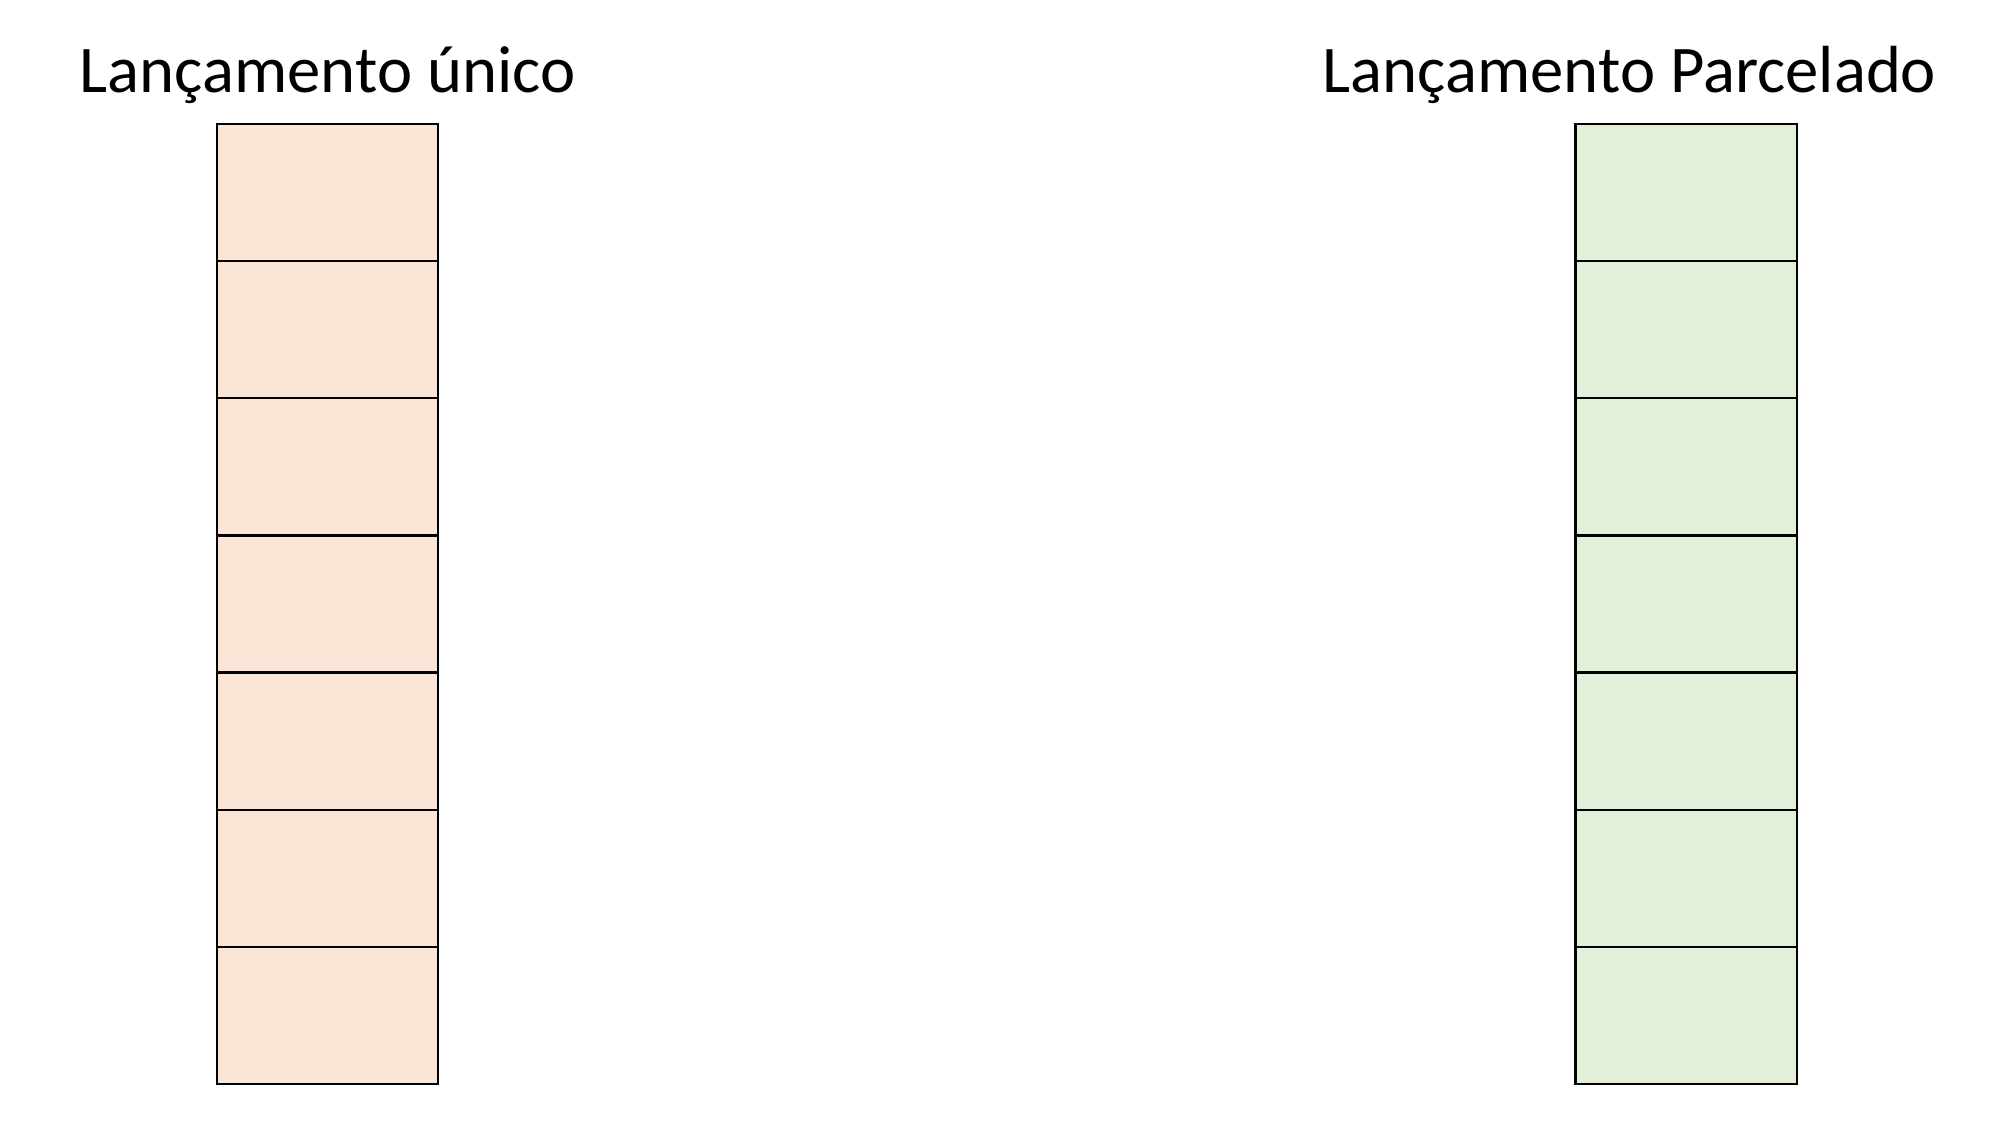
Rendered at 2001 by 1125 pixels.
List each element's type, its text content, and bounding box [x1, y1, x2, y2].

text_box Lançamento Parcelado [1212, 18, 2000, 114]
text_box [216, 534, 439, 671]
text_box [216, 123, 439, 260]
text_box [1574, 260, 1798, 397]
text_box [216, 397, 439, 534]
text_box [216, 809, 439, 946]
text_box [1574, 397, 1798, 534]
text_box [216, 671, 439, 809]
text_box [216, 260, 439, 397]
text_box [1574, 946, 1798, 1085]
text_box [1574, 671, 1798, 809]
text_box Lançamento único [0, 18, 745, 114]
text_box [1574, 123, 1798, 260]
text_box [1574, 534, 1798, 671]
text_box [1574, 809, 1798, 946]
text_box [216, 946, 439, 1085]
